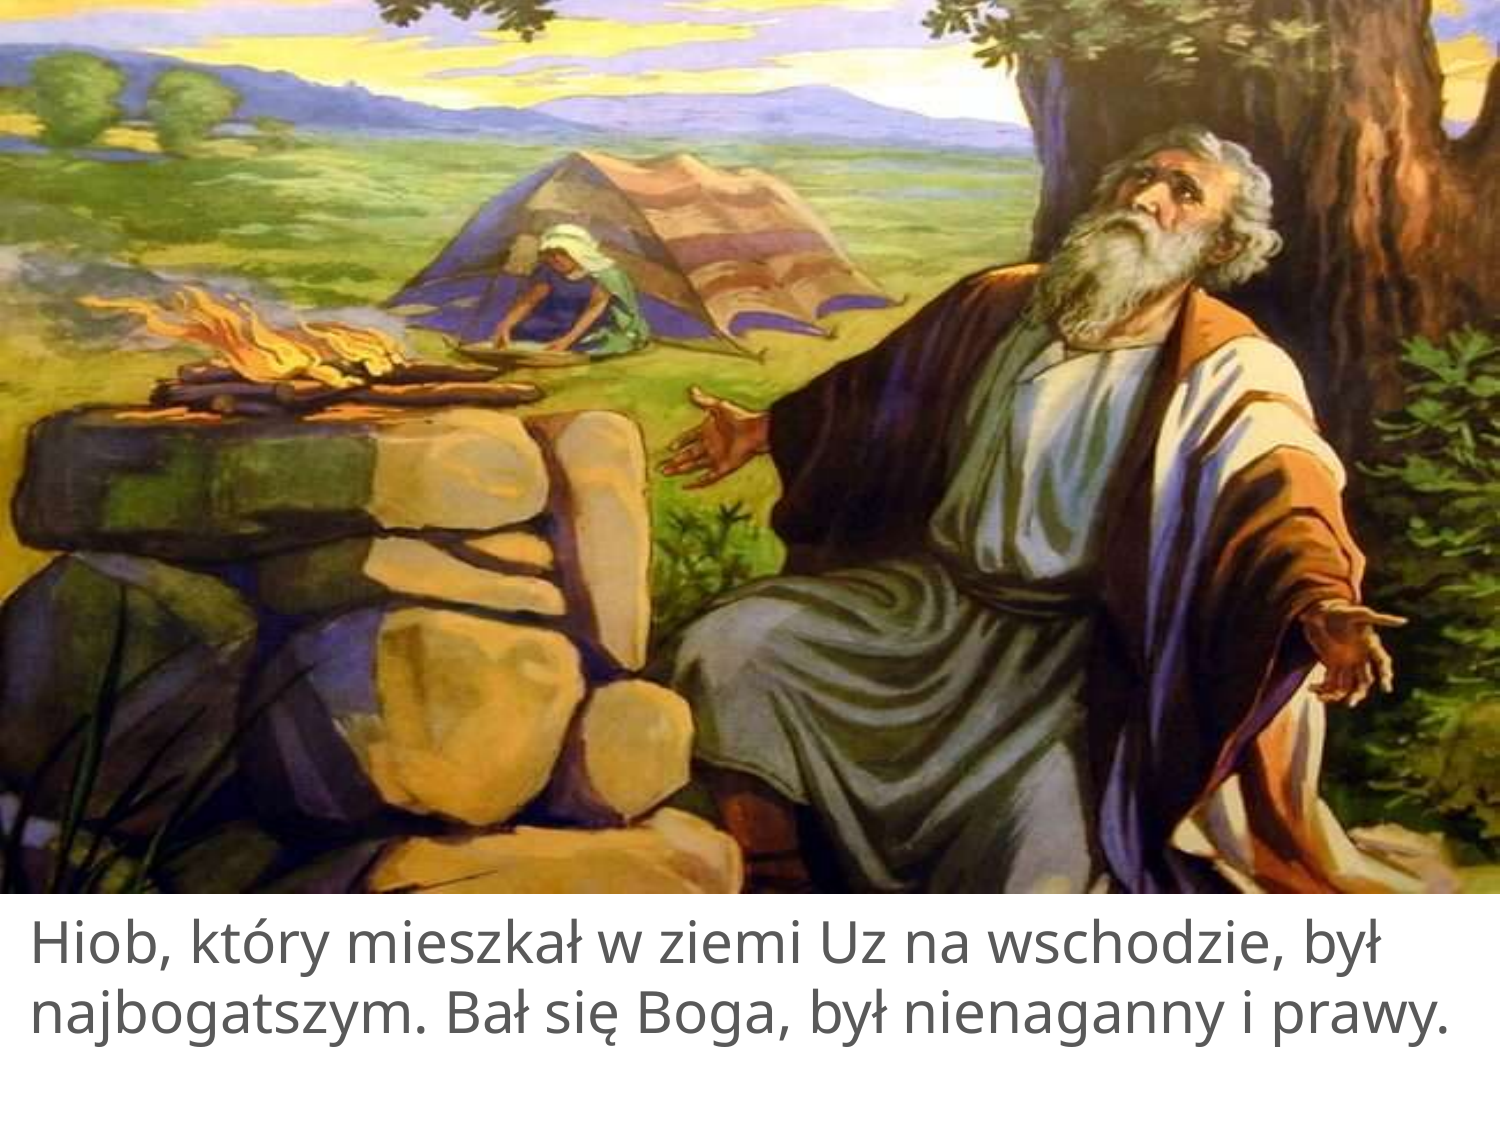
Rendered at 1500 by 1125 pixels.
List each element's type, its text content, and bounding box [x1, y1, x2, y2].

picture [0, 0, 1500, 894]
text_box Hiob, który mieszkał w ziemi Uz na wschodzie, był najbogatszym. Bał się Boga, był nienaganny i prawy. [14, 902, 1486, 1053]
